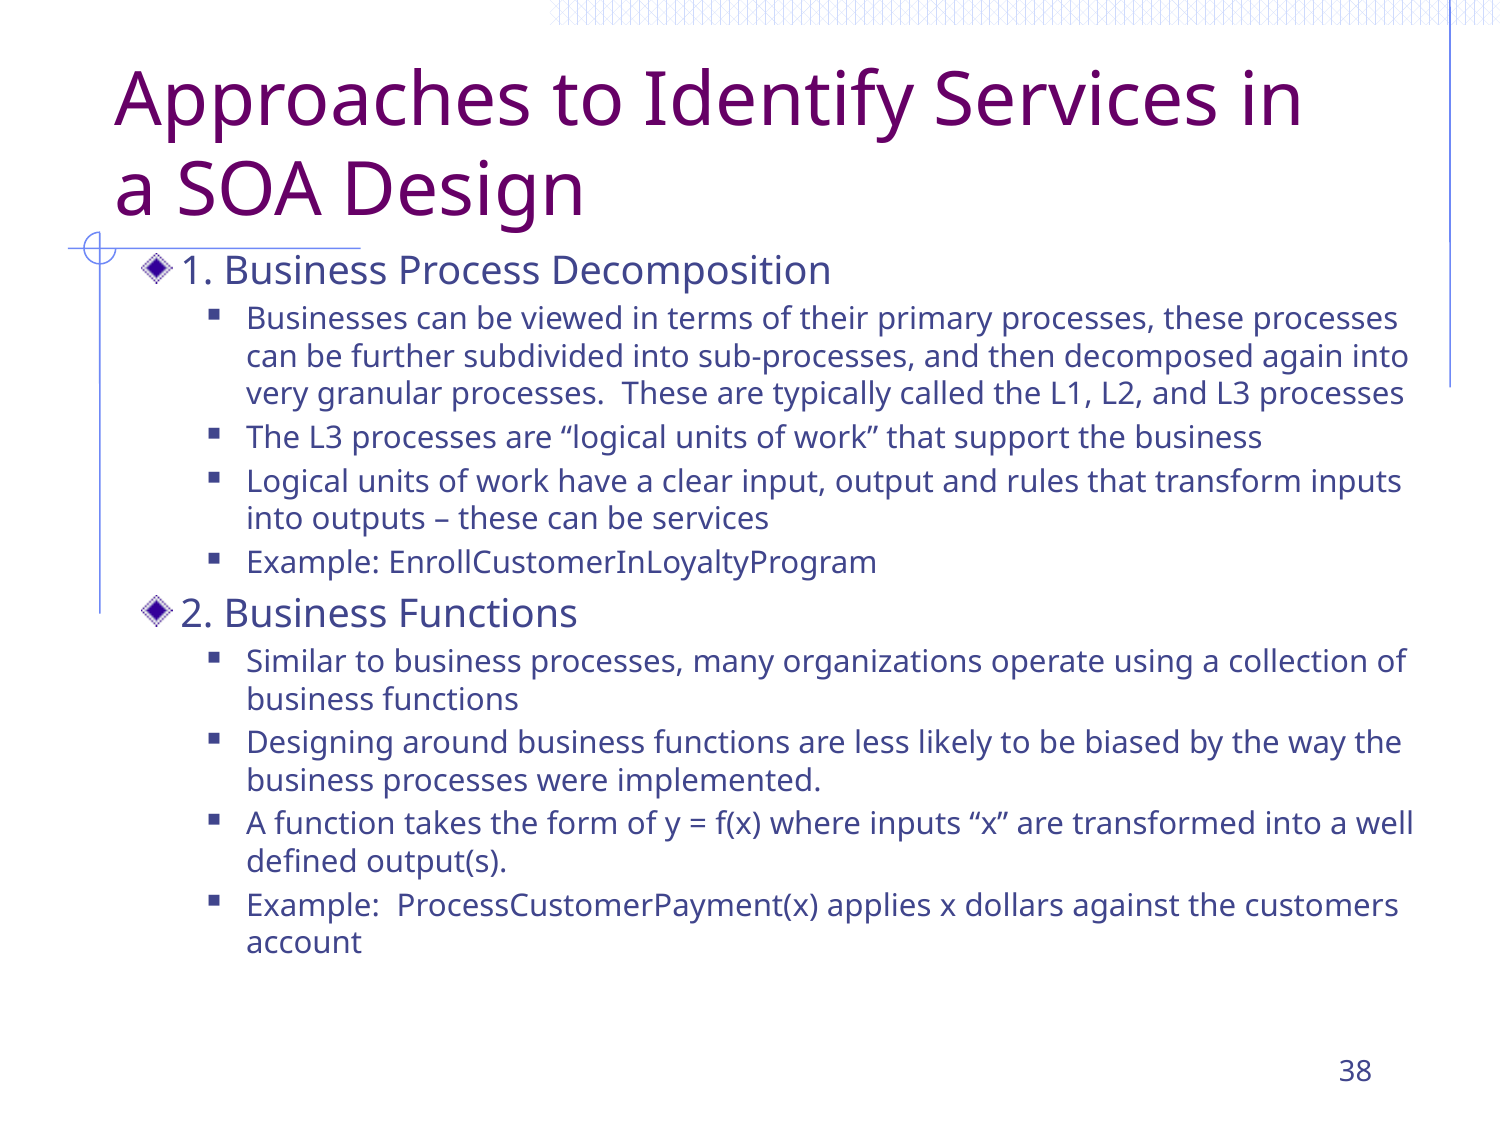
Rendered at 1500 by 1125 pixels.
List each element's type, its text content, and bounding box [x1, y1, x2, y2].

title Approaches to Identify Services in a SOA Design [99, 50, 1375, 238]
picture [141, 253, 173, 284]
list 1. Business Process Decomposition Businesses can be viewed in terms of their primary processes, these processes can be further subdivided into sub-processes, and then decomposed again into very granular processes. These are typically called the L1, L2, and L3 processes The L3 processes are “logical units of work” that support the business Logical units of work have a clear input, output and rules that transform inputs into outputs – these can be services Example: EnrollCustomerInLoyaltyProgram 2. Business Functions Similar to business processes, many organizations operate using a collection of business functions Designing around business functions are less likely to be biased by the way the business processes were implemented. A function takes the form of y = f(x) where inputs “x” are transformed into a well defined output(s). Example: ProcessCustomerPayment(x) applies x dollars against the customers account [126, 237, 1463, 1054]
picture [141, 595, 173, 627]
slide_number 38 [1074, 1054, 1388, 1100]
